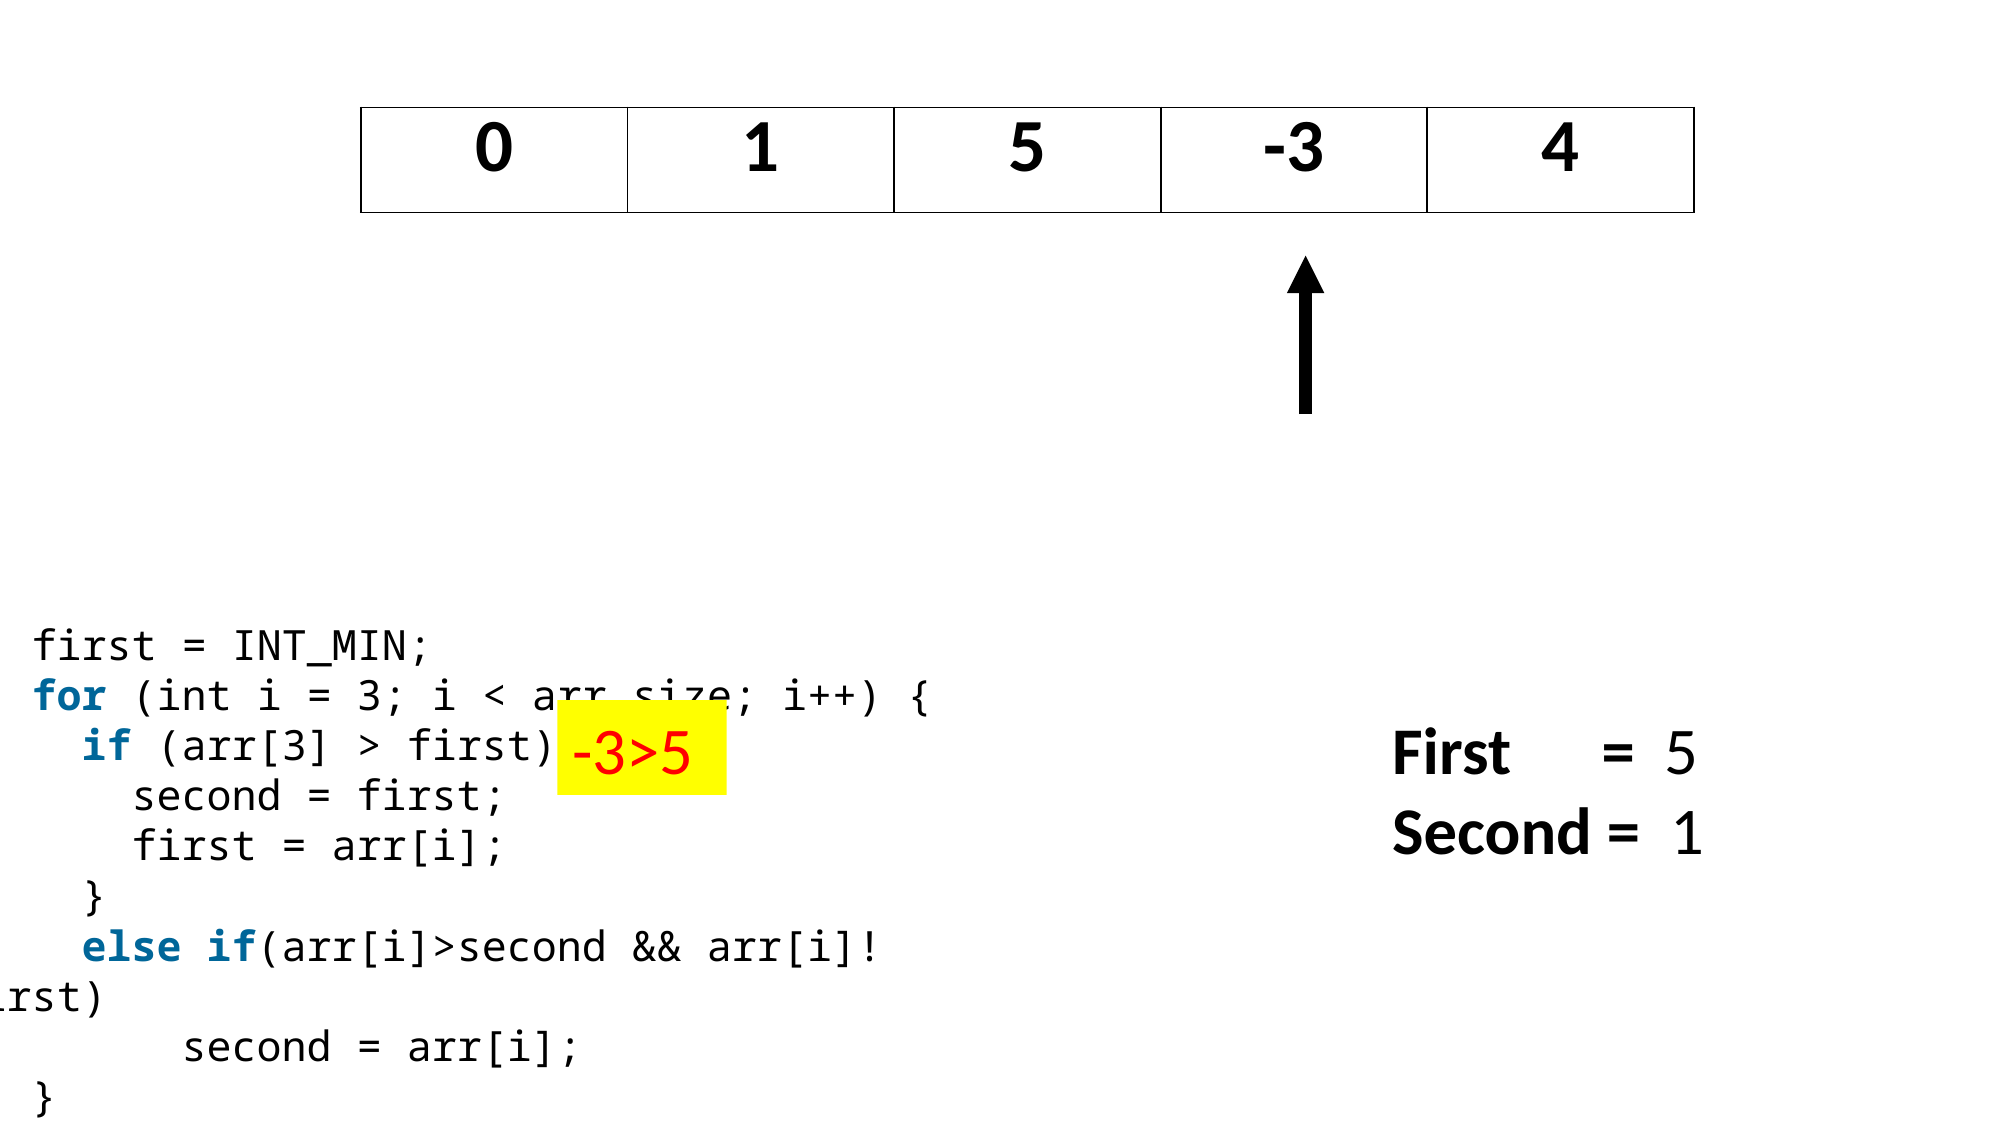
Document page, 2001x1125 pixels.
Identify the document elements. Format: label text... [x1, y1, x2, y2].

table_header 0 [362, 108, 627, 212]
table_header 4 [1428, 108, 1693, 212]
table_header 1 [628, 108, 893, 212]
text_box first = INT_MIN; for (int i = 3; i < arr_size; i++) { if (arr[3] > first) { second = first; first = arr[i]; } else if(arr[i]>second && arr[i]!=first) second = arr[i]; } [0, 611, 1000, 1125]
text_box -3>5 [557, 700, 727, 795]
text_box First = 5 Second = 1 [1377, 700, 1719, 875]
table_header -3 [1162, 108, 1426, 212]
table_header 5 [895, 108, 1160, 212]
